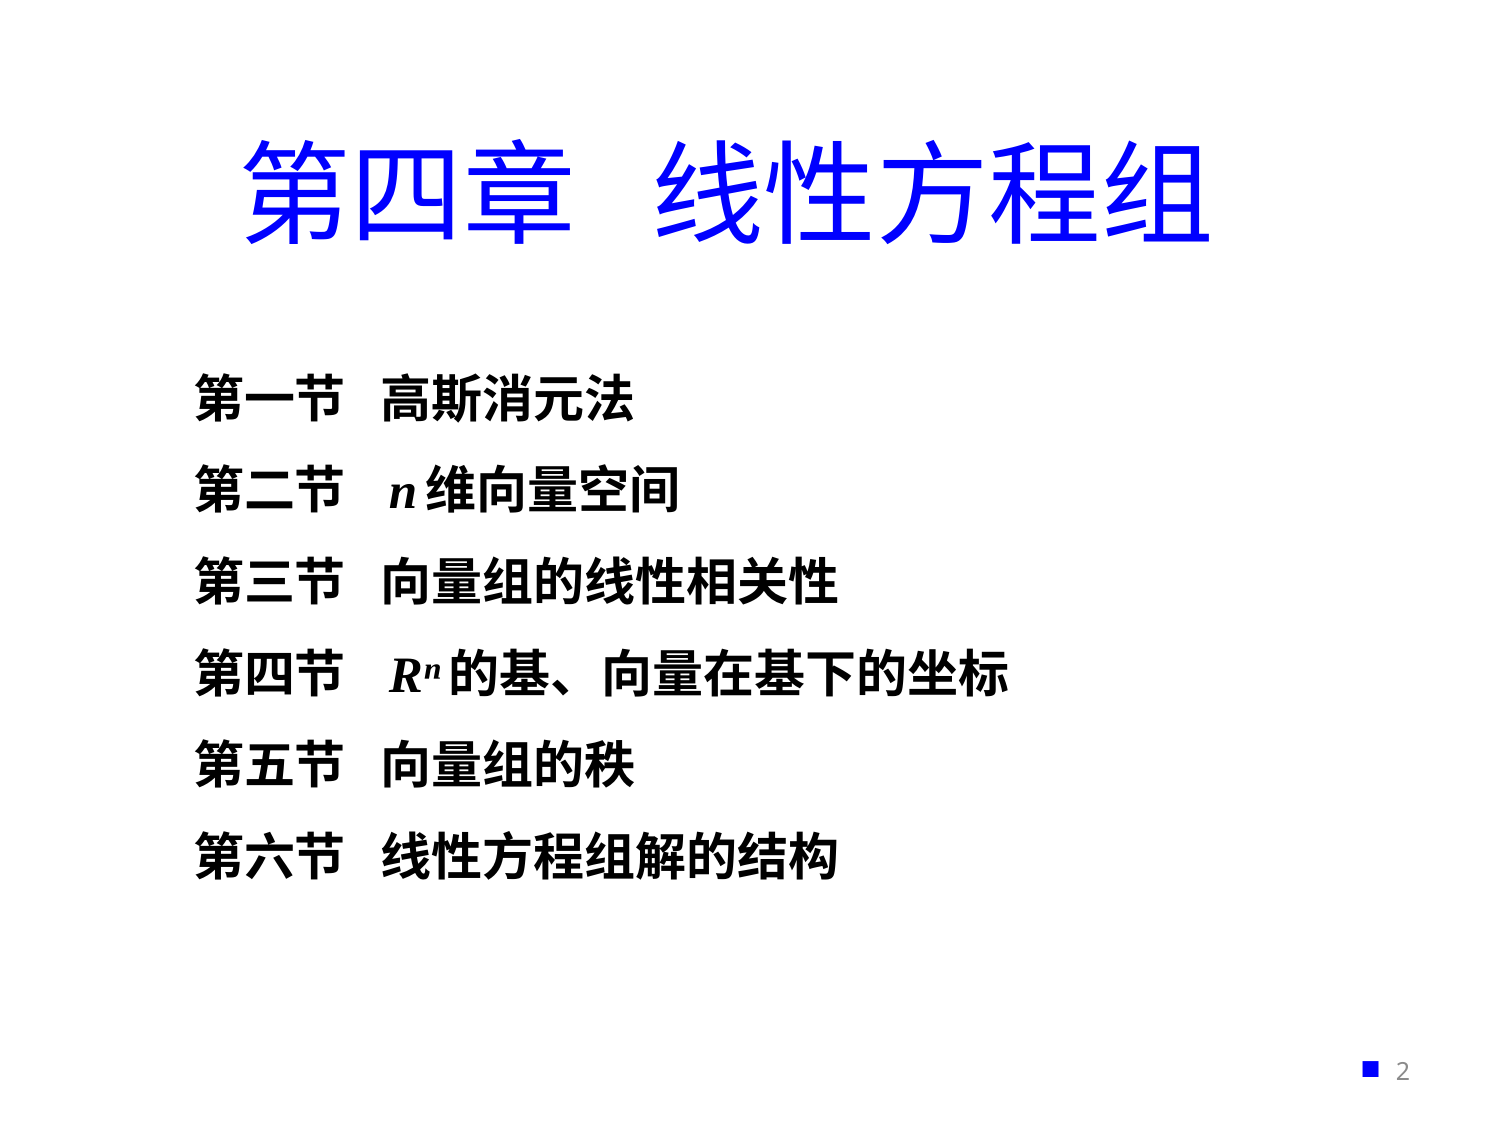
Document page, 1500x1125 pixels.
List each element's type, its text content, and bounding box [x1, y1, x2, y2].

title 第四章 线性方程组 [88, 70, 1364, 312]
subtitle 第一节 高斯消元法 第二节 n维向量空间 第三节 向量组的线性相关性 第四节 Rⁿ的基、向量在基下的坐标 第五节 向量组的秩 第六节 线性方程组解的结构 [178, 328, 1348, 896]
slide_number 2 [1074, 1042, 1425, 1103]
